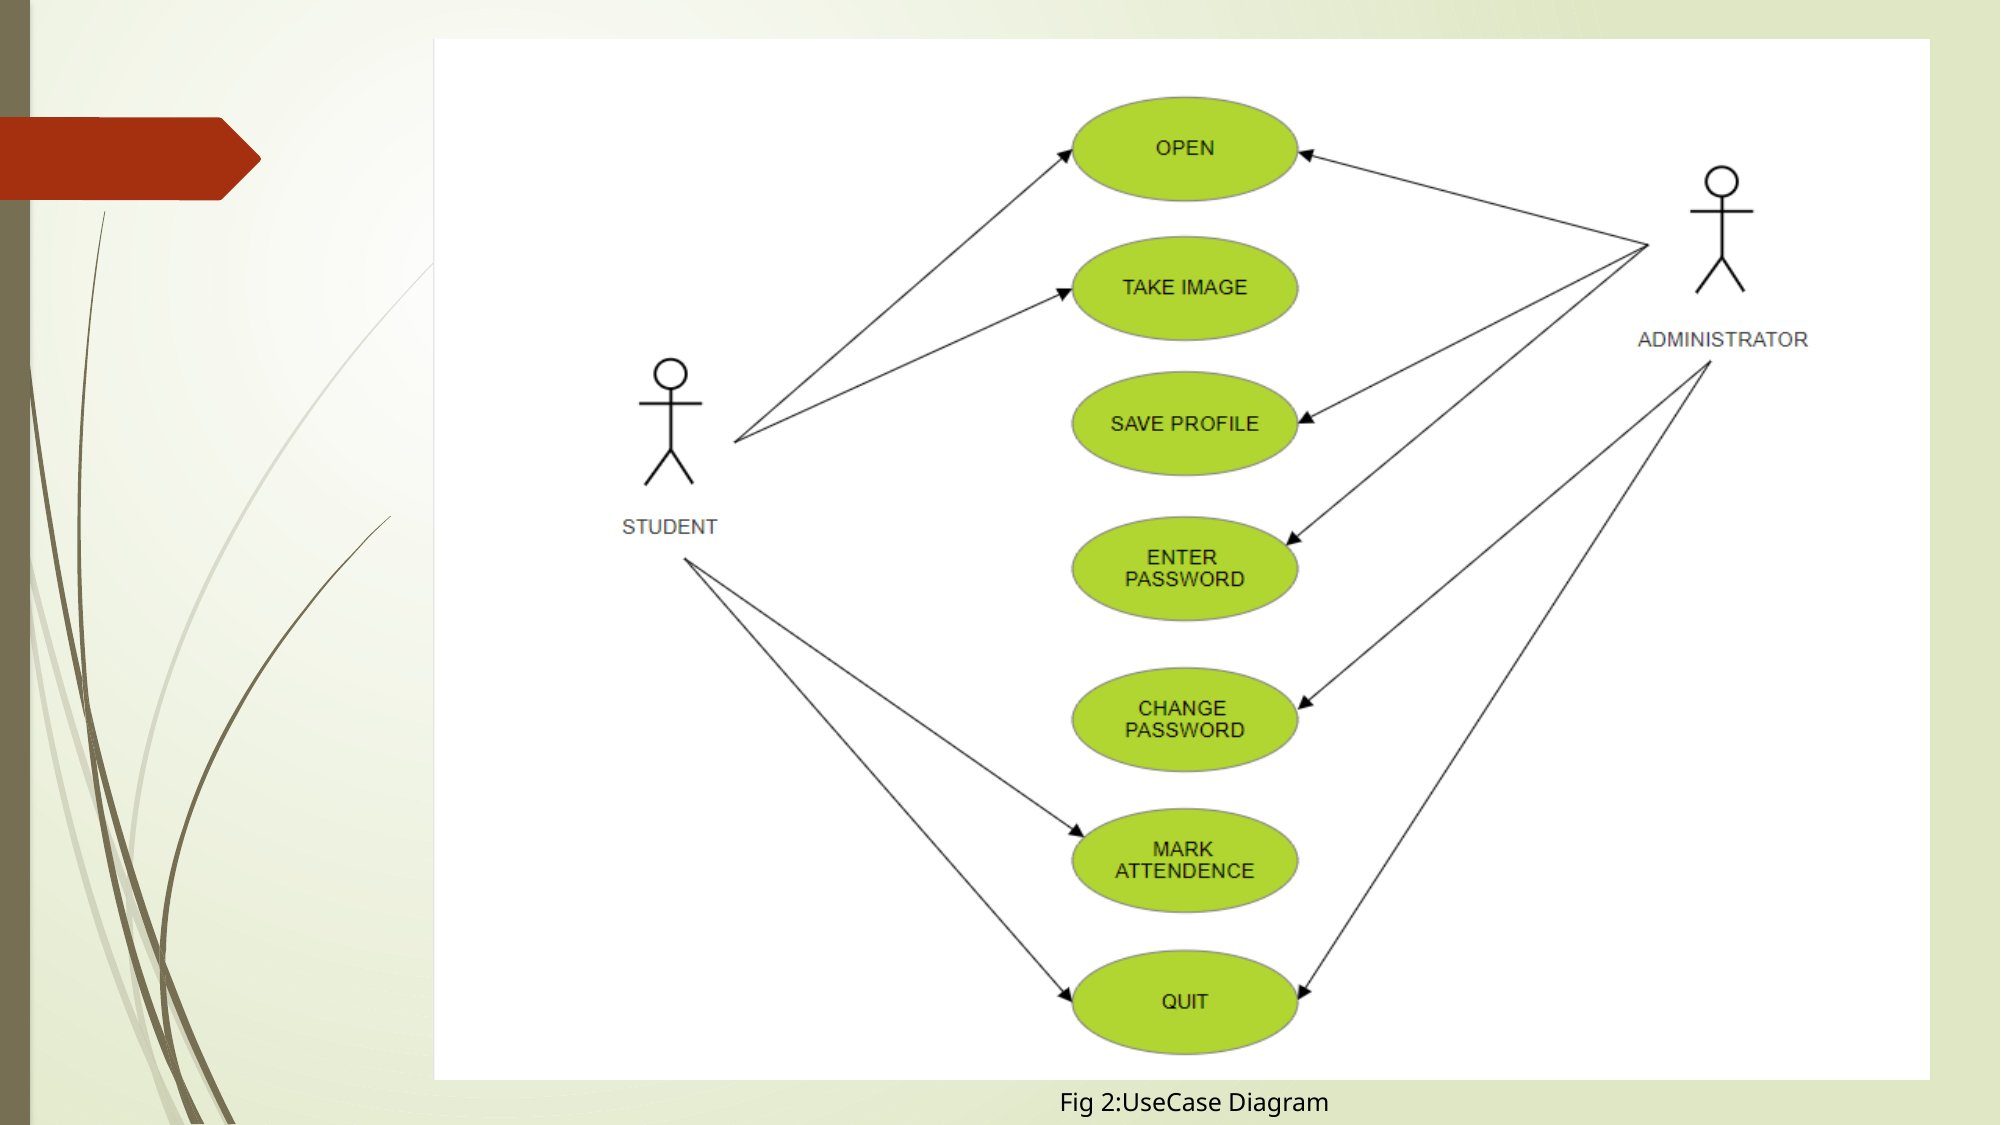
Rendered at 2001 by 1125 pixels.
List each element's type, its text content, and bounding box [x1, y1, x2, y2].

text_box Fig 2:UseCase Diagram [1044, 1087, 1346, 1125]
picture [433, 39, 1930, 1080]
